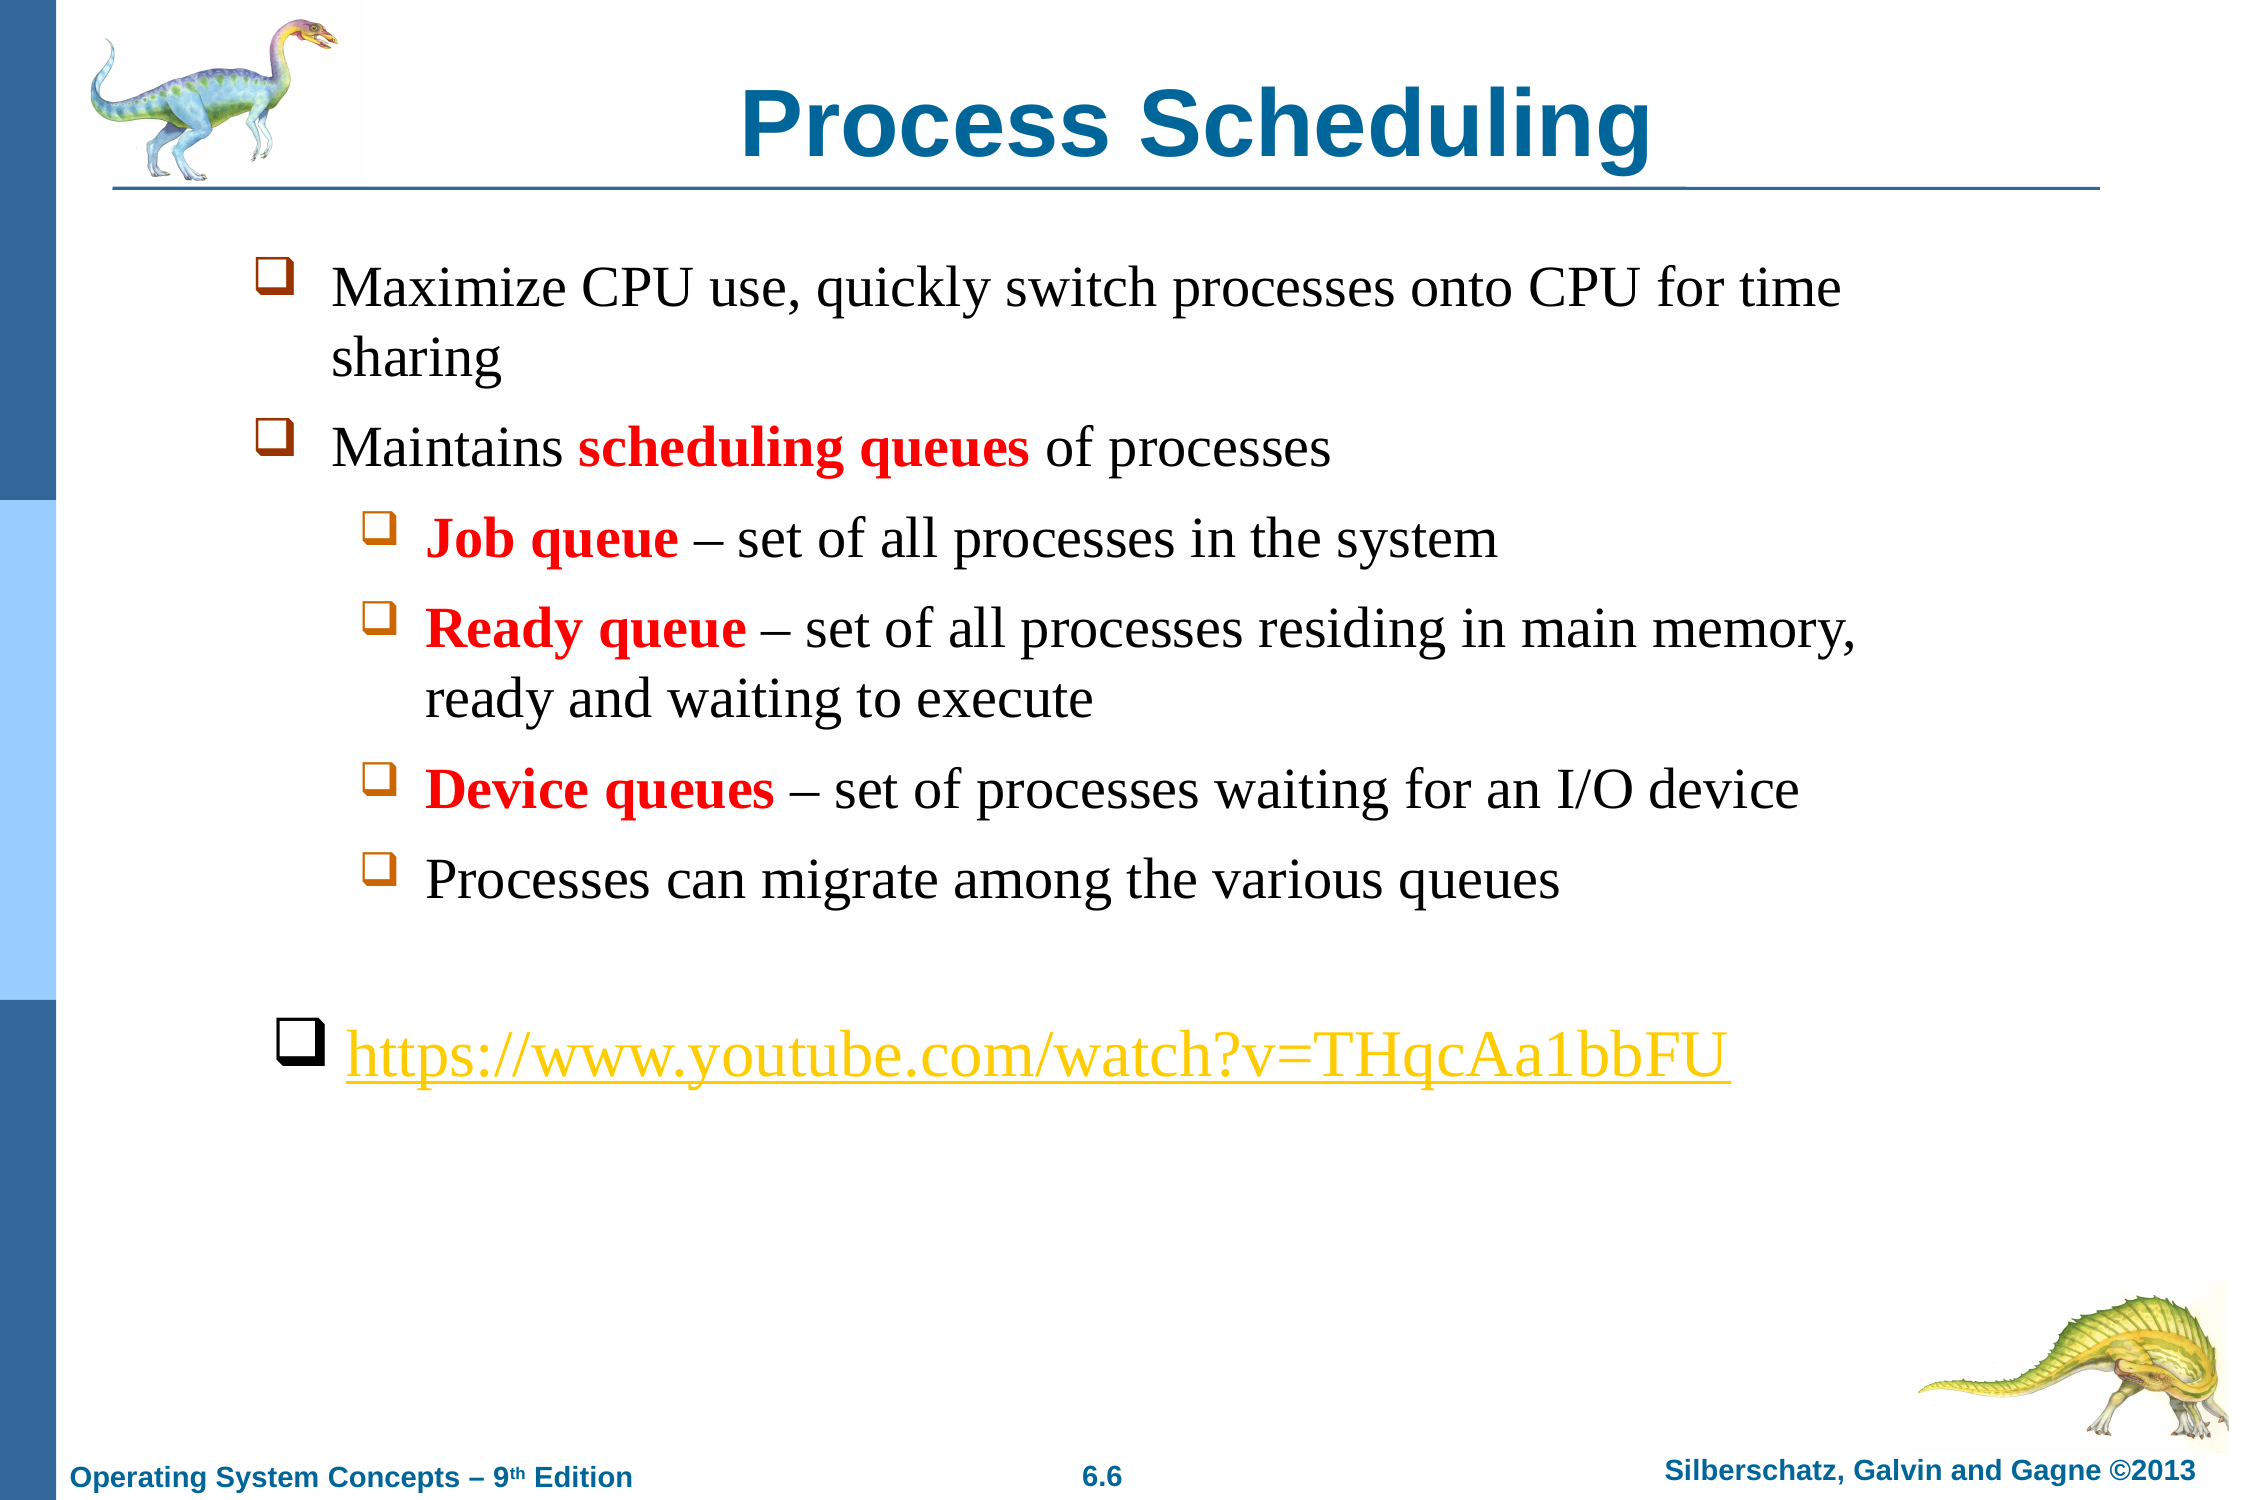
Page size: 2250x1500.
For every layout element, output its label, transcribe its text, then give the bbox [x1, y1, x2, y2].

picture [70, 0, 365, 199]
text_box https://www.youtube.com/watch?v=THqcAa1bbFU [256, 1002, 1864, 1168]
list Maximize CPU use, quickly switch processes onto CPU for time sharing Maintains scheduling queues of processes Job queue – set of all processes in the system Ready queue – set of all processes residing in main memory, ready and waiting to execute Device queues – set of processes waiting for an I/O device Processes can migrate among the various queues [230, 237, 1947, 1109]
title Process Scheduling [256, 60, 2138, 187]
picture [1913, 1279, 2229, 1453]
